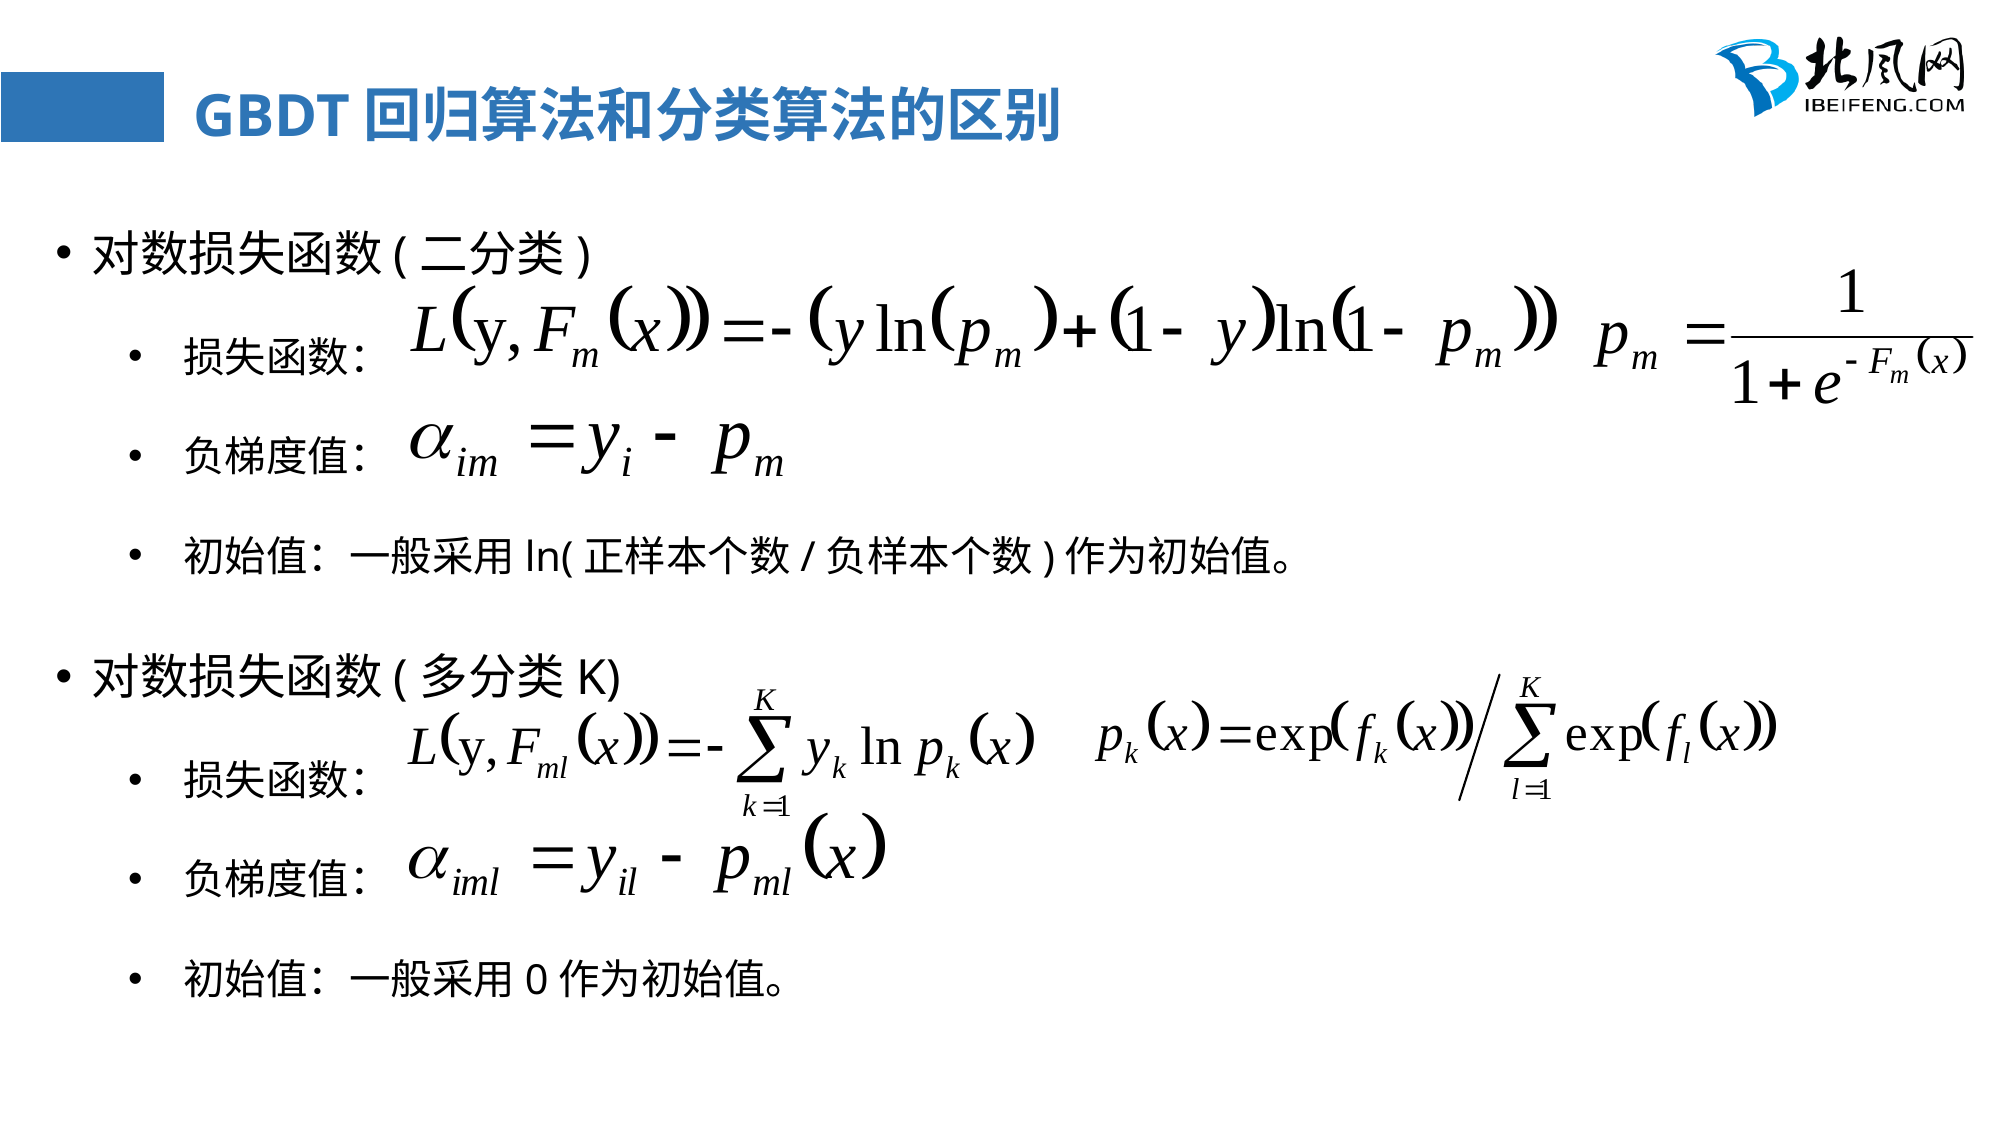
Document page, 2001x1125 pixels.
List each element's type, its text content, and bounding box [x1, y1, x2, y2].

picture [1904, 27, 1974, 119]
title GBDT回归算法和分类算法的区别 [178, 27, 1904, 208]
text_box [398, 810, 887, 913]
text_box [398, 250, 1985, 418]
list 对数损失函数(二分类) 损失函数： 负梯度值： 初始值：一般采用ln(正样本个数/负样本个数)作为初始值。 对数损失函数(多分类K) 损失函数： 负梯度值： 初始值：一般采用0作为初始值。 [40, 168, 1863, 1015]
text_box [398, 384, 798, 495]
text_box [1083, 663, 1778, 811]
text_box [398, 674, 1038, 828]
